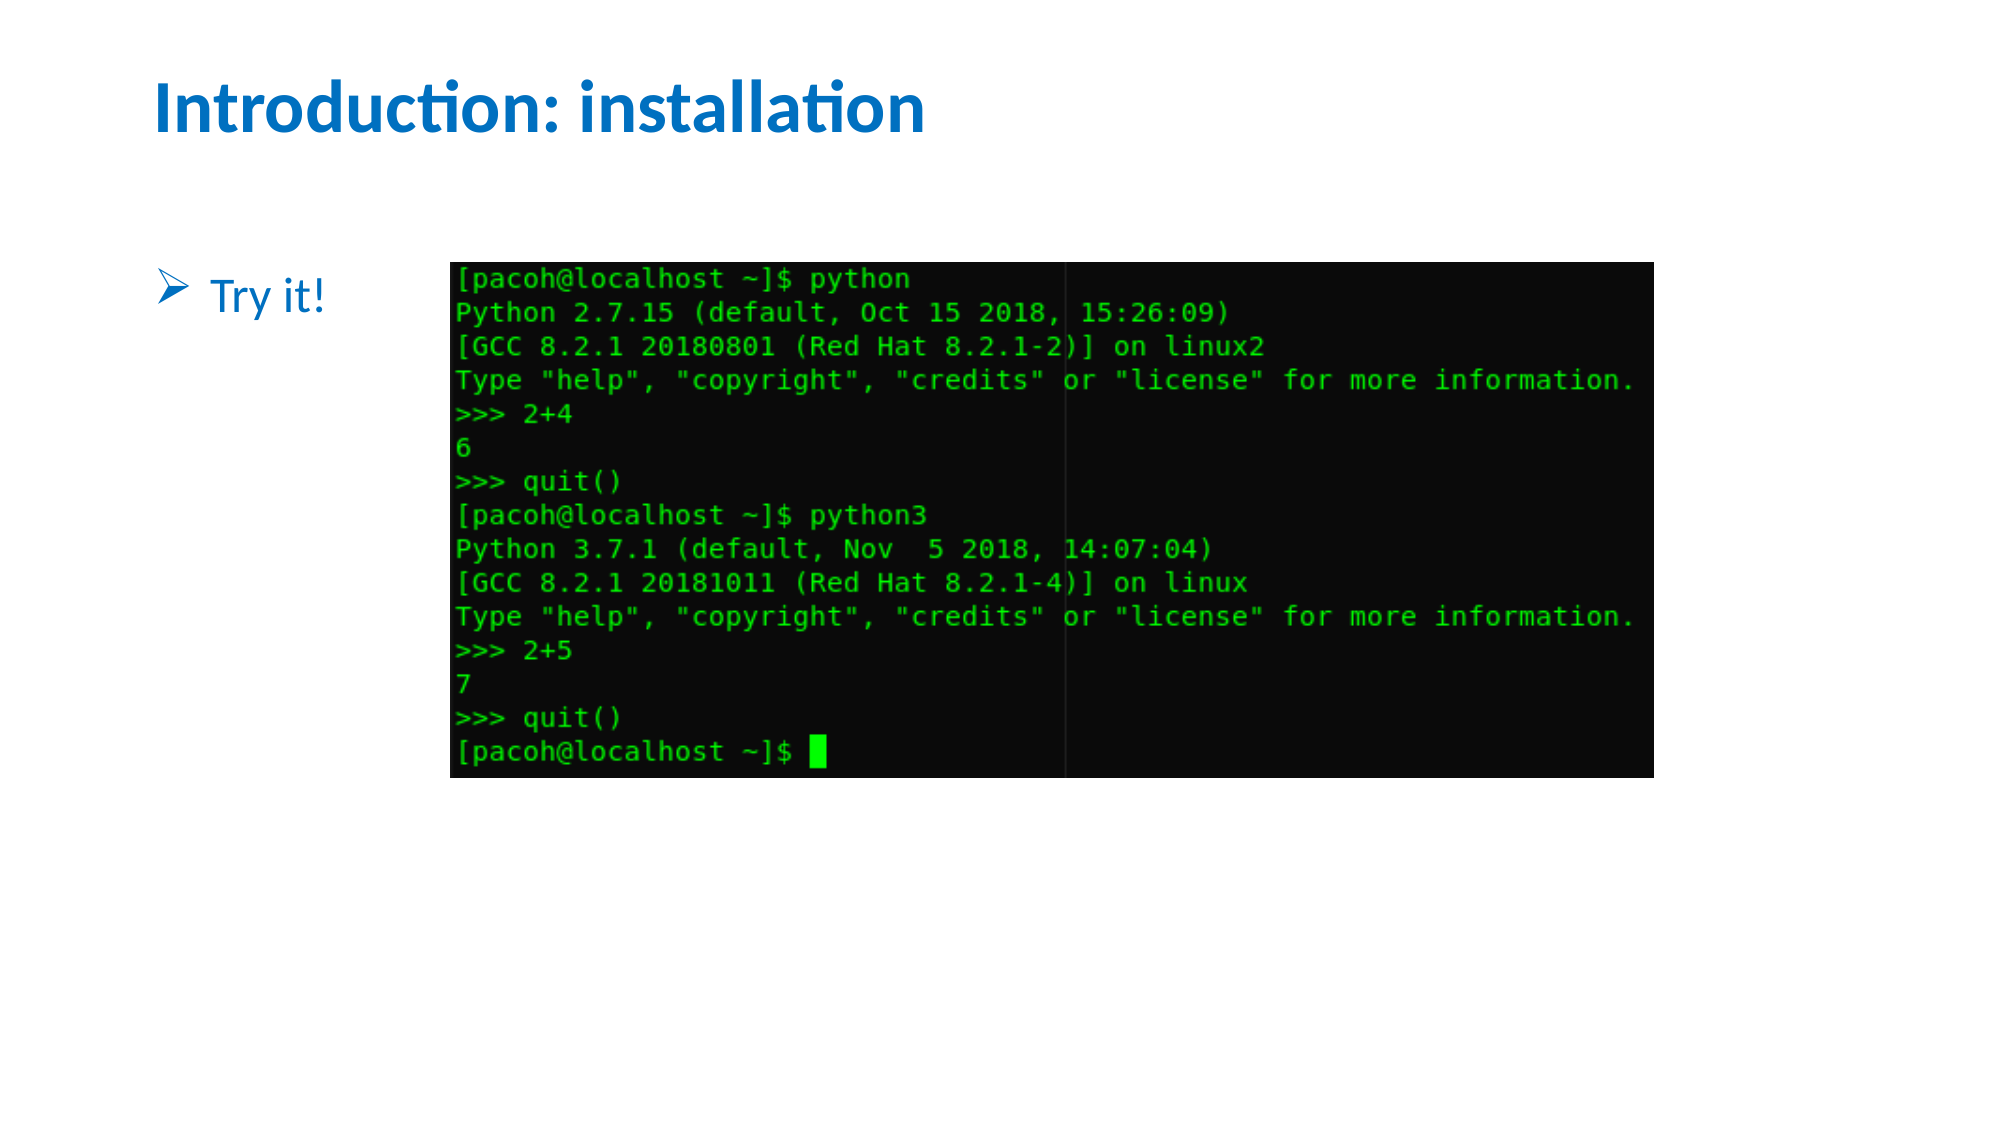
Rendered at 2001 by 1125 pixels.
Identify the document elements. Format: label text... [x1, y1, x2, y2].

list Try it! [138, 224, 1864, 1025]
picture [449, 262, 1654, 779]
title Introduction: installation [138, 0, 1864, 218]
